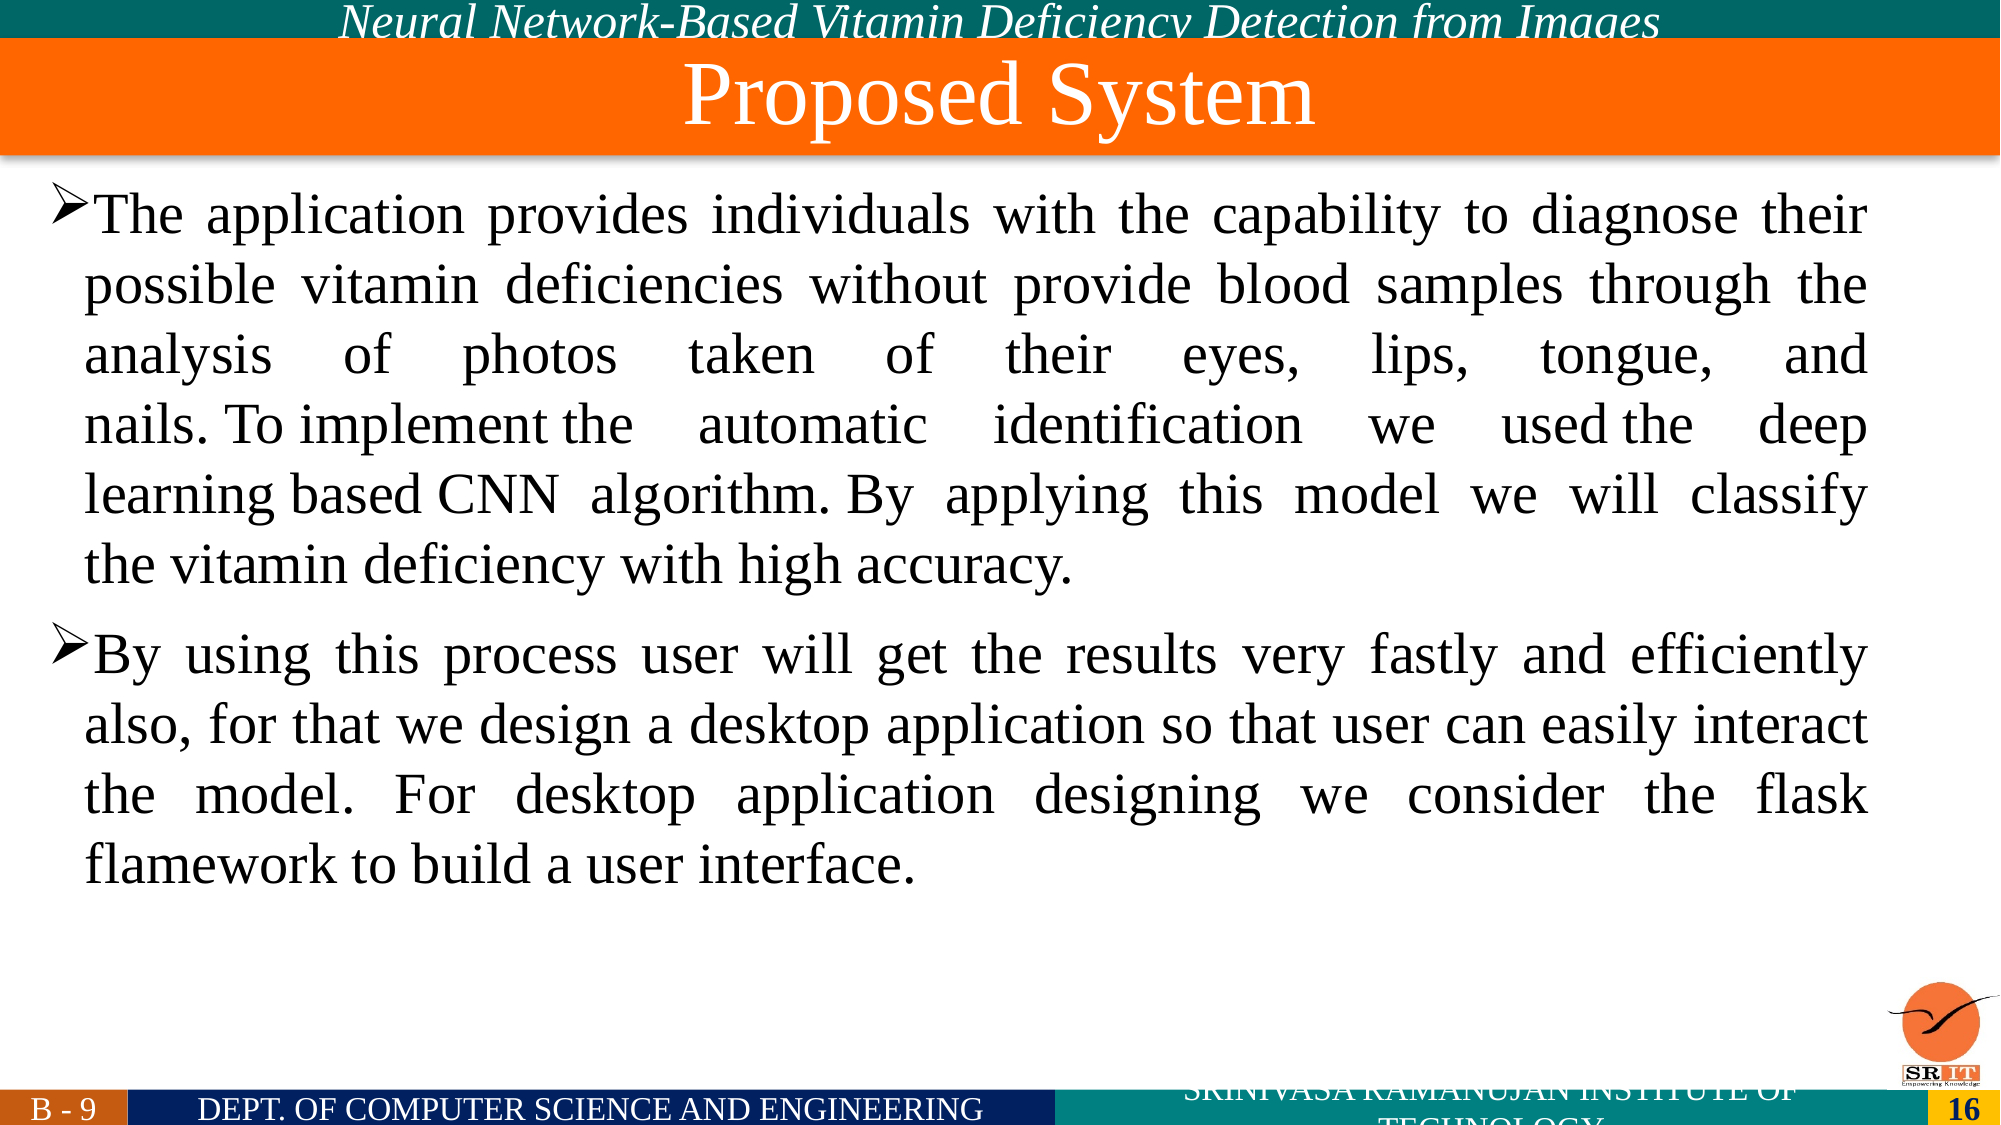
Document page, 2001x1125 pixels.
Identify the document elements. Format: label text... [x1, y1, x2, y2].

list The application provides individuals with the capability to diagnose their possible vitamin deficiencies without provide blood samples through the analysis of photos taken of their eyes, lips, tongue, and nails. To implement the automatic identification we used the deep learning based CNN algorithm. By applying this model we will classify the vitamin deficiency with high accuracy. By using this process user will get the results very fastly and efficiently also, for that we design a desktop application so that user can easily interact the model. For desktop application designing we consider the flask flamework to build a user interface. [32, 168, 1885, 1011]
picture [1887, 977, 2000, 1090]
title Proposed System [0, 38, 2000, 156]
